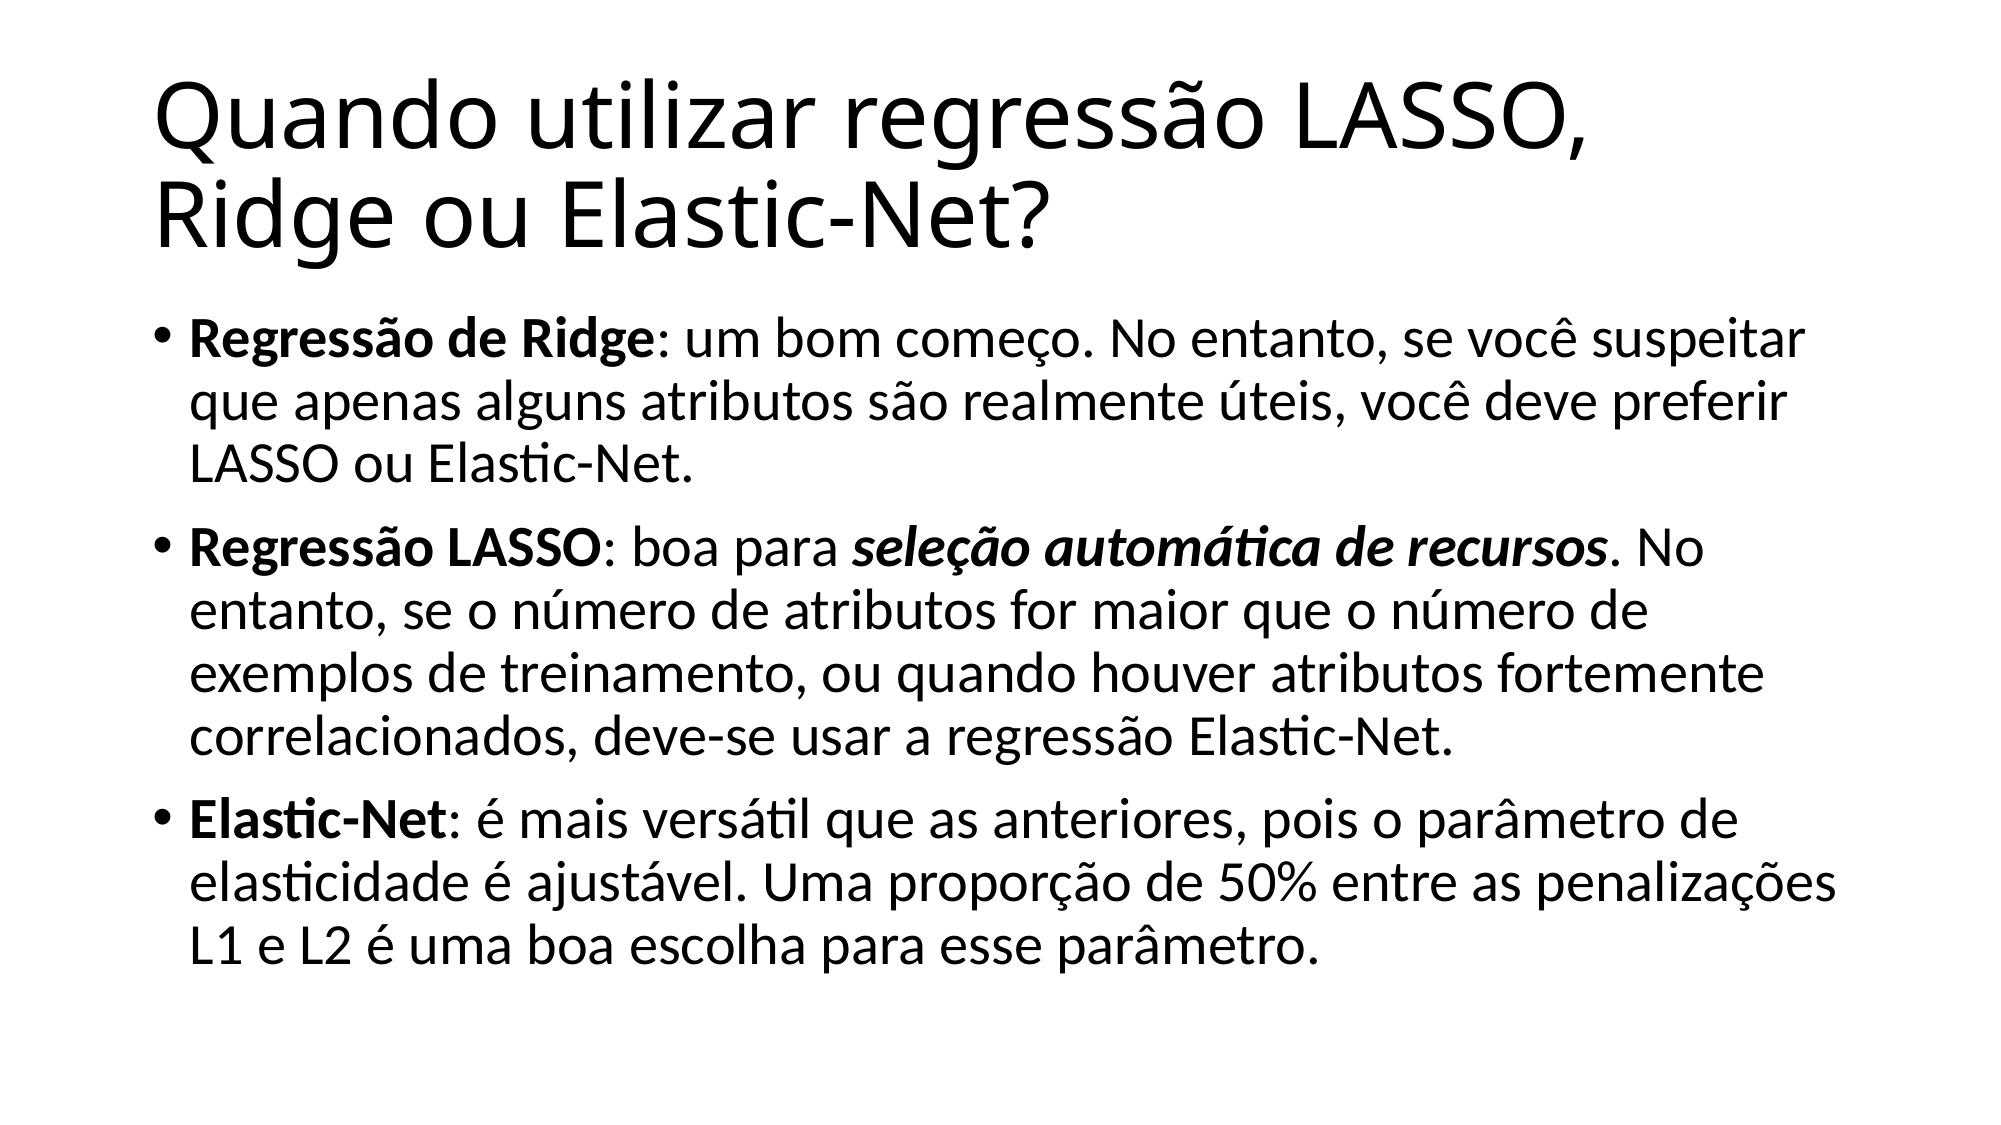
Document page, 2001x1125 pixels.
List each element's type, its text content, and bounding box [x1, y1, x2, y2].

title Quando utilizar regressão LASSO, Ridge ou Elastic-Net? [137, 59, 1863, 278]
